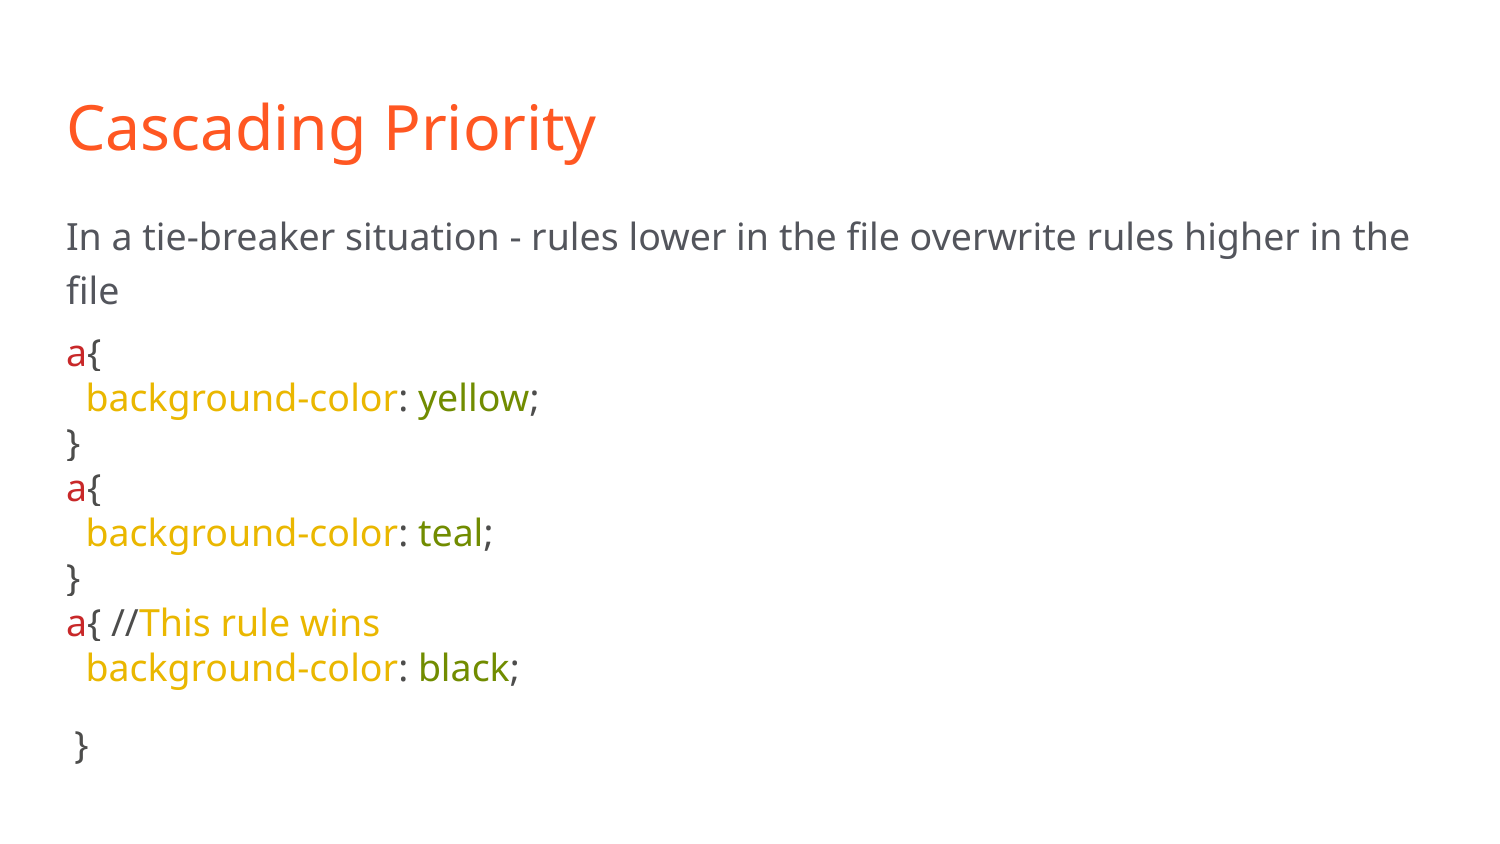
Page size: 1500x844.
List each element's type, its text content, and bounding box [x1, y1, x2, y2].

list In a tie-breaker situation - rules lower in the file overwrite rules higher in the file a{ background-color: yellow; } a{ background-color: teal; } a{ //This rule wins background-color: black; } [51, 189, 1449, 750]
title Cascading Priority [51, 72, 1449, 167]
